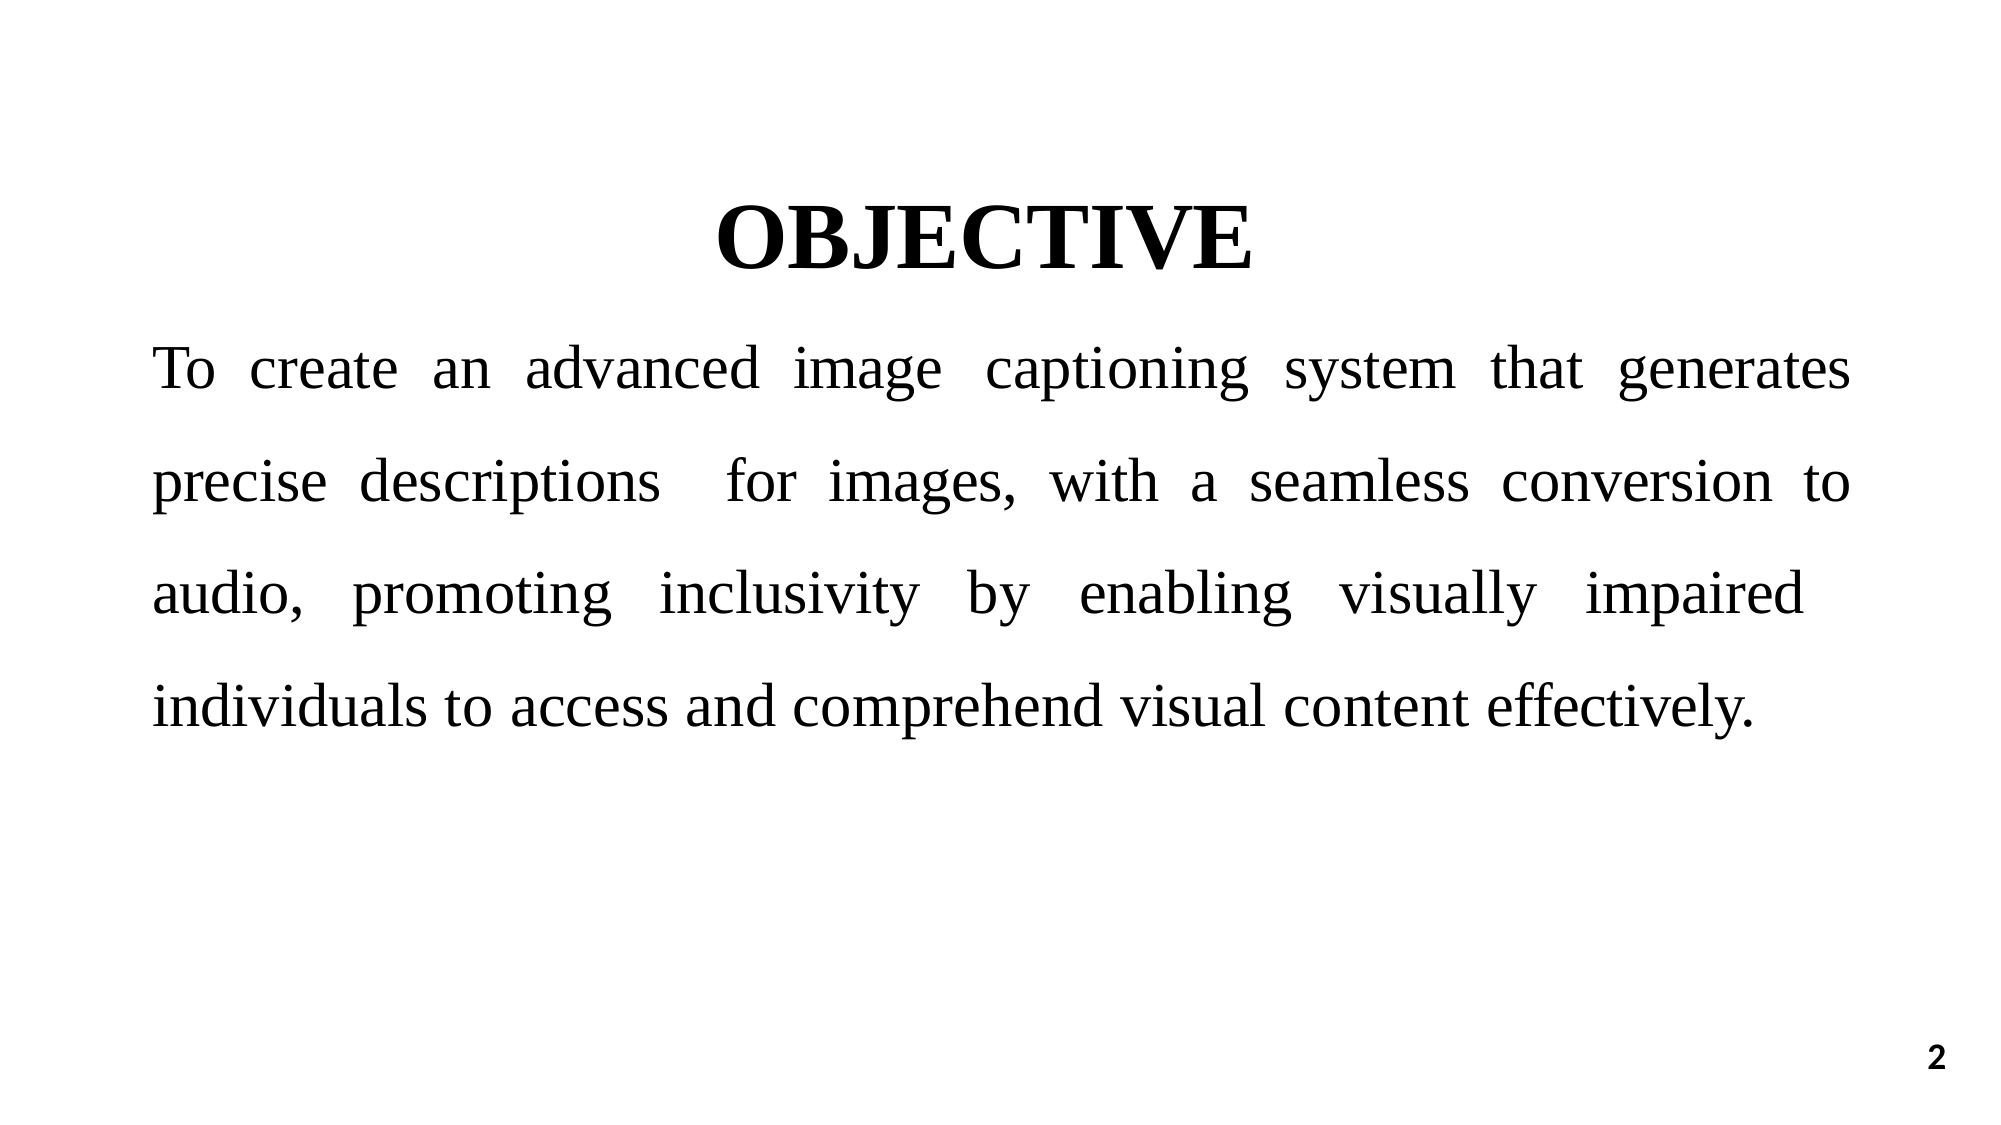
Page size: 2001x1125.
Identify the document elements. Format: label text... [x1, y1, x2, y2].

title OBJECTIVE To create an advanced image captioning system that generates precise descriptions for images, with a seamless conversion to audio, promoting inclusivity by enabling visually impaired individuals to access and comprehend visual content effectively. [150, 112, 1853, 739]
text_box 2 [1912, 1024, 1975, 1085]
